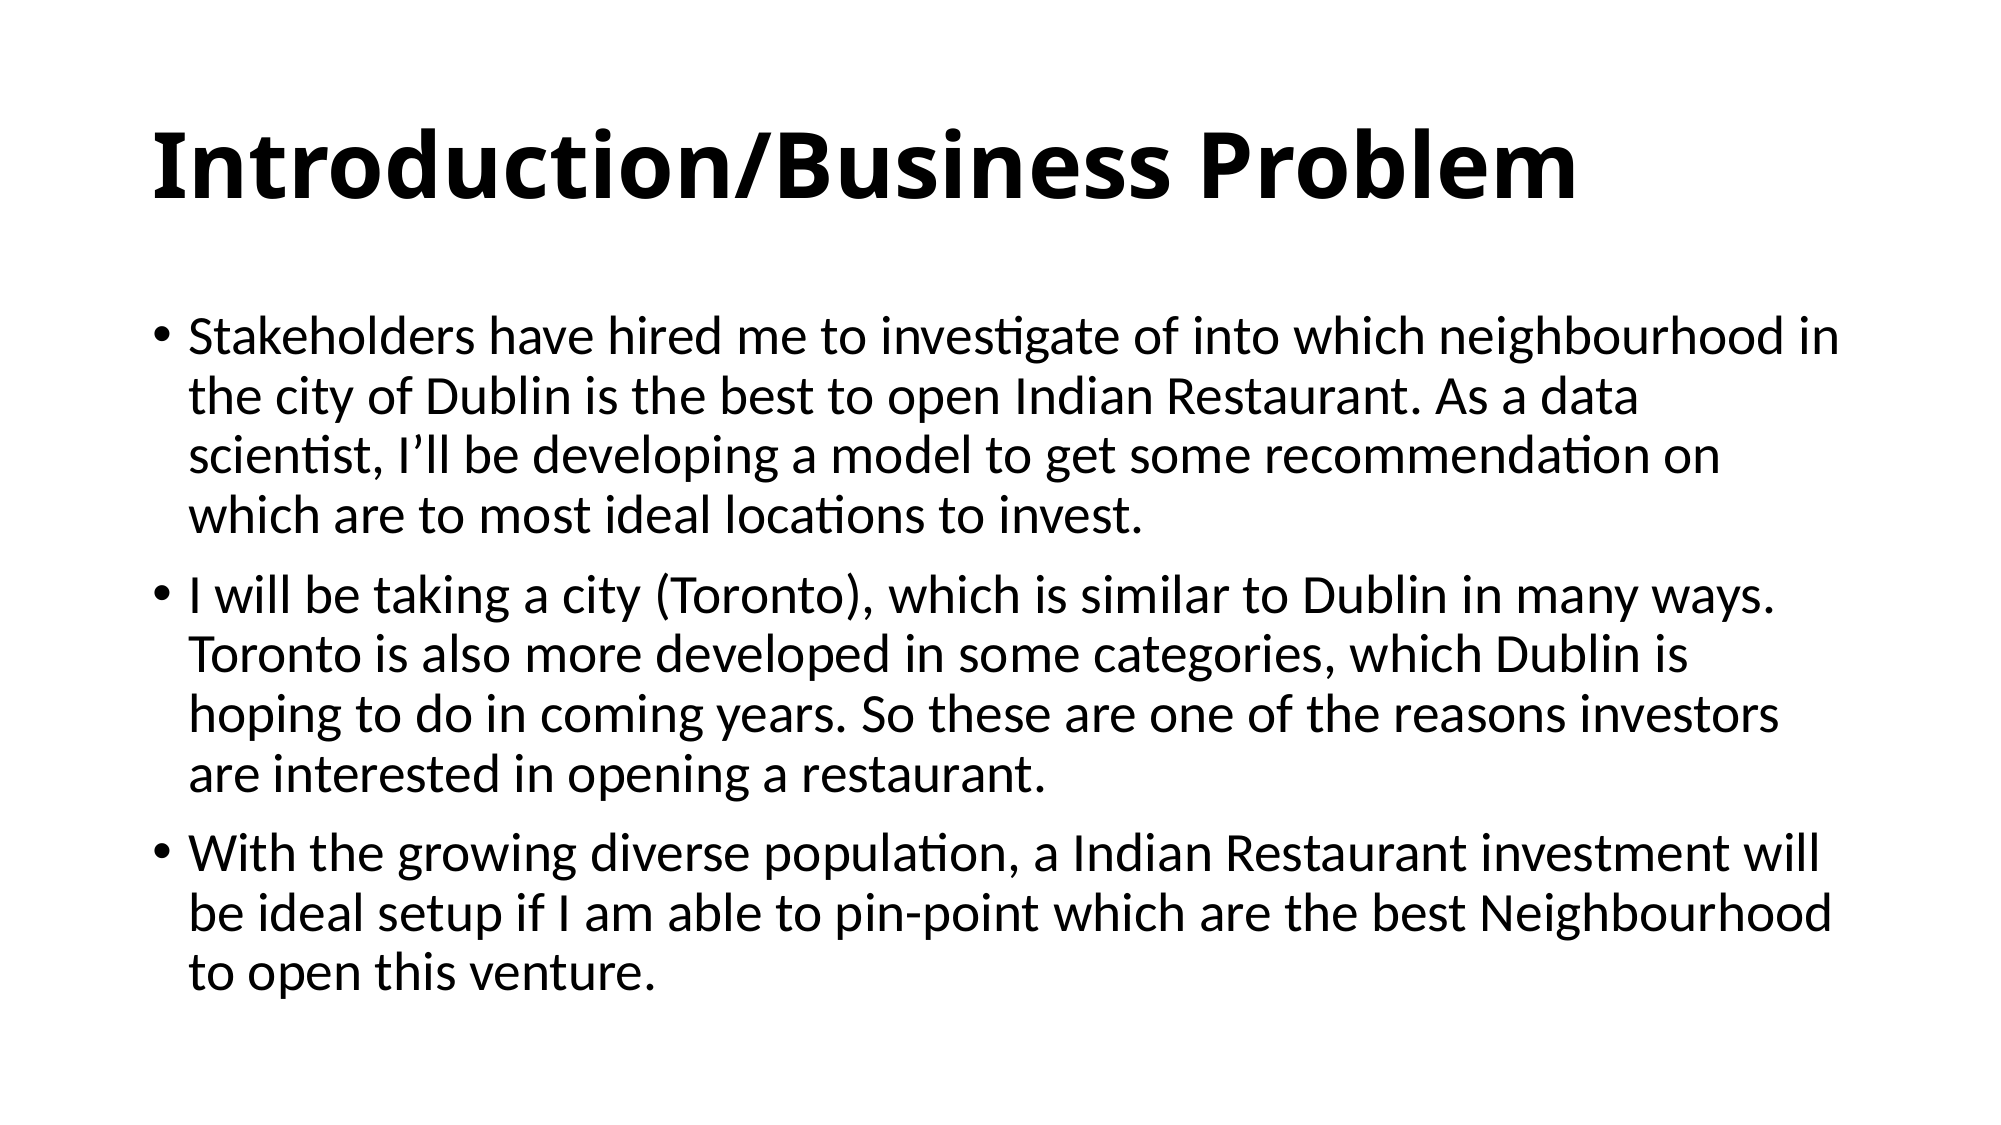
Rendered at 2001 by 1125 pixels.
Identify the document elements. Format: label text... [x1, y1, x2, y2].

list Stakeholders have hired me to investigate of into which neighbourhood in the city of Dublin is the best to open Indian Restaurant. As a data scientist, I’ll be developing a model to get some recommendation on which are to most ideal locations to invest. I will be taking a city (Toronto), which is similar to Dublin in many ways. Toronto is also more developed in some categories, which Dublin is hoping to do in coming years. So these are one of the reasons investors are interested in opening a restaurant. With the growing diverse population, a Indian Restaurant investment will be ideal setup if I am able to pin-point which are the best Neighbourhood to open this venture. [137, 299, 1863, 1014]
title Introduction/Business Problem [137, 59, 1863, 278]
